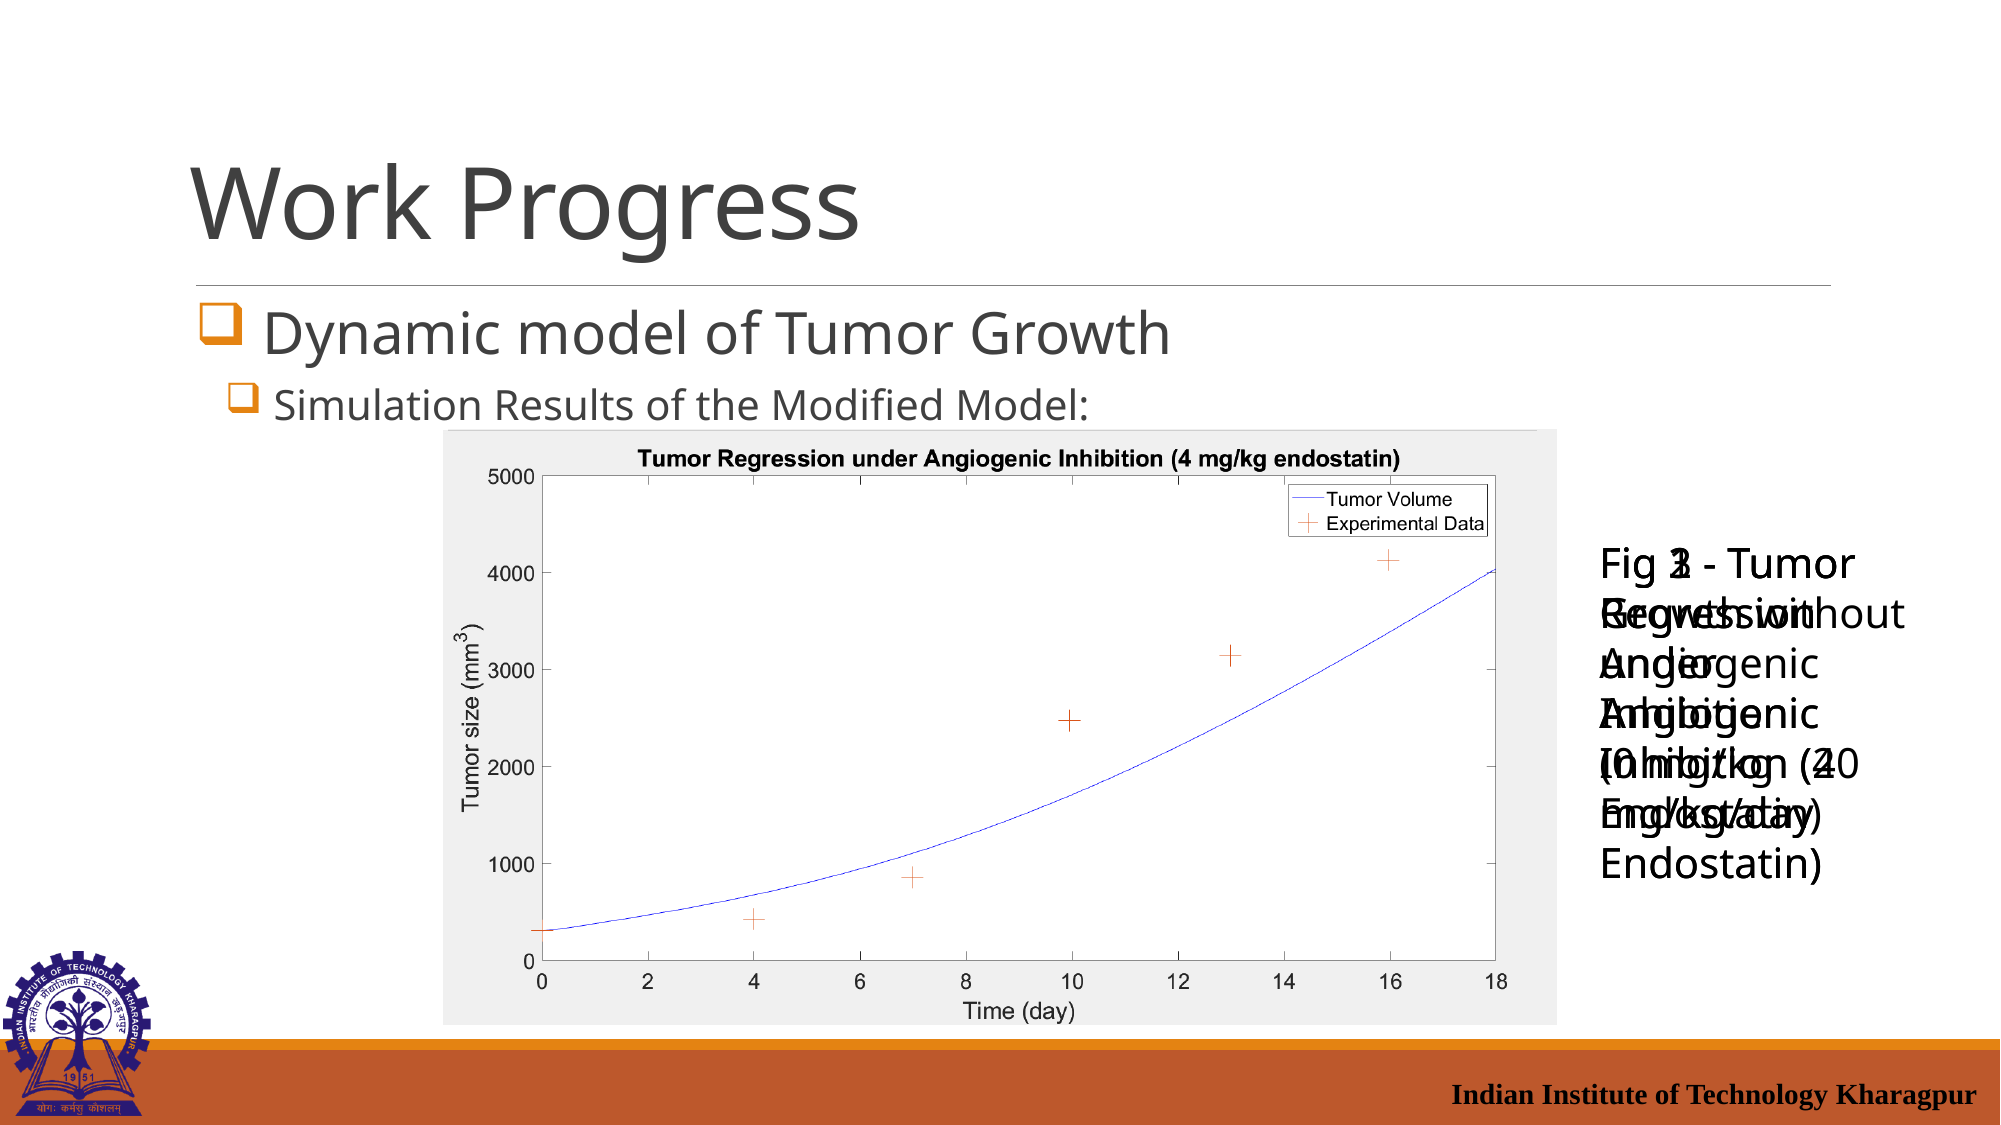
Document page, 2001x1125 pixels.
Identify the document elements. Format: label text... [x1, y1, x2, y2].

picture [2, 950, 152, 1117]
title Work Progress [174, 3, 1825, 268]
text_box Indian Institute of Technology Kharagpur [1429, 1071, 2000, 1125]
list Dynamic model of Tumor Growth Simulation Results of the Modified Model: [162, 289, 1899, 978]
text_box Fig 3 - Tumor Regression under Angiogenic Inhibition (4 mg/kg/day Endostatin) [1584, 529, 1948, 895]
picture [442, 429, 1558, 1026]
